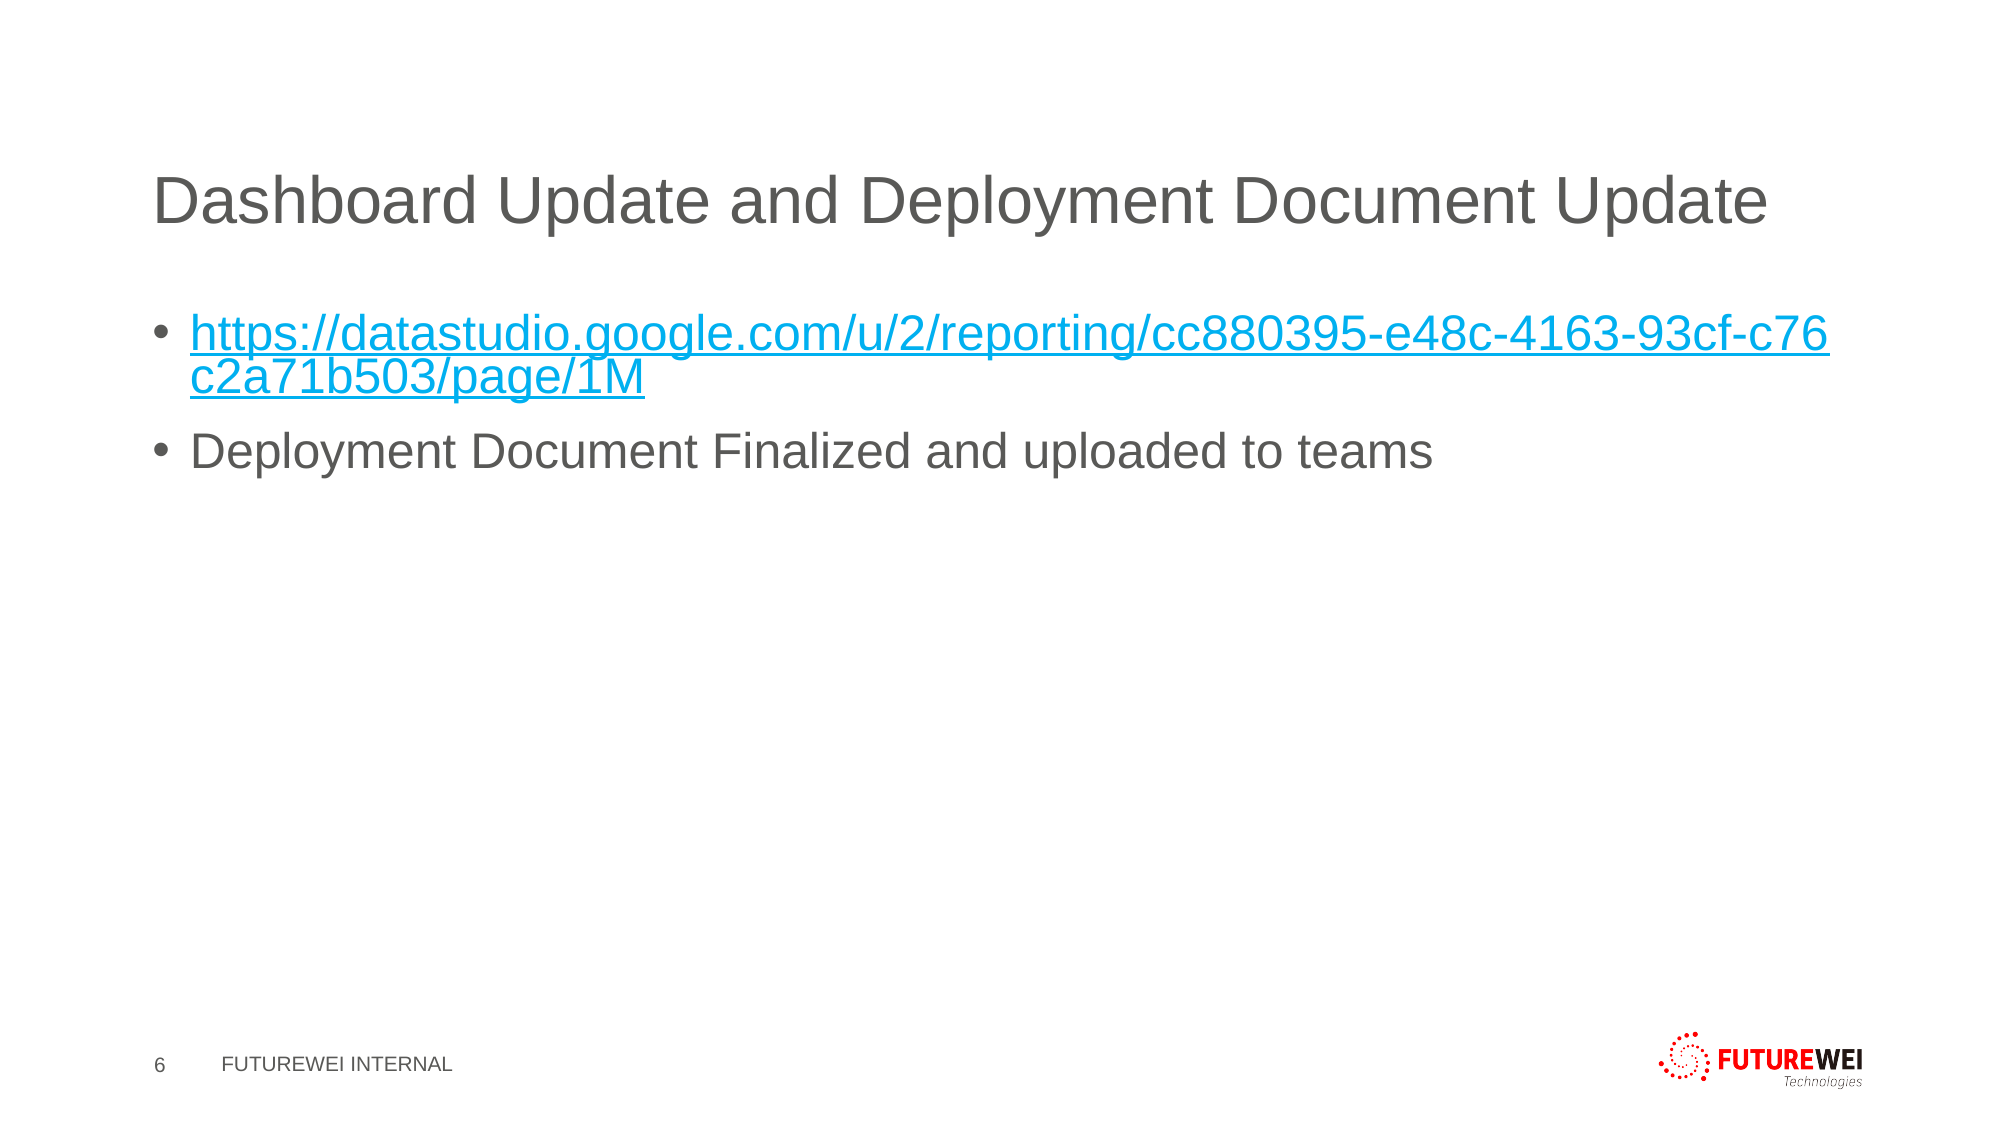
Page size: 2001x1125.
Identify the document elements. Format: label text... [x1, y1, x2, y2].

slide_number 6 [117, 1039, 203, 1089]
title Dashboard Update and Deployment Document Update [137, 59, 1863, 246]
picture [1638, 1011, 1882, 1102]
footer FUTUREWEI INTERNAL [206, 1039, 882, 1088]
list https://datastudio.google.com/u/2/reporting/cc880395-e48c-4163-93cf-c76c2a71b503/page/1M Deployment Document Finalized and uploaded to teams [137, 299, 1863, 1014]
